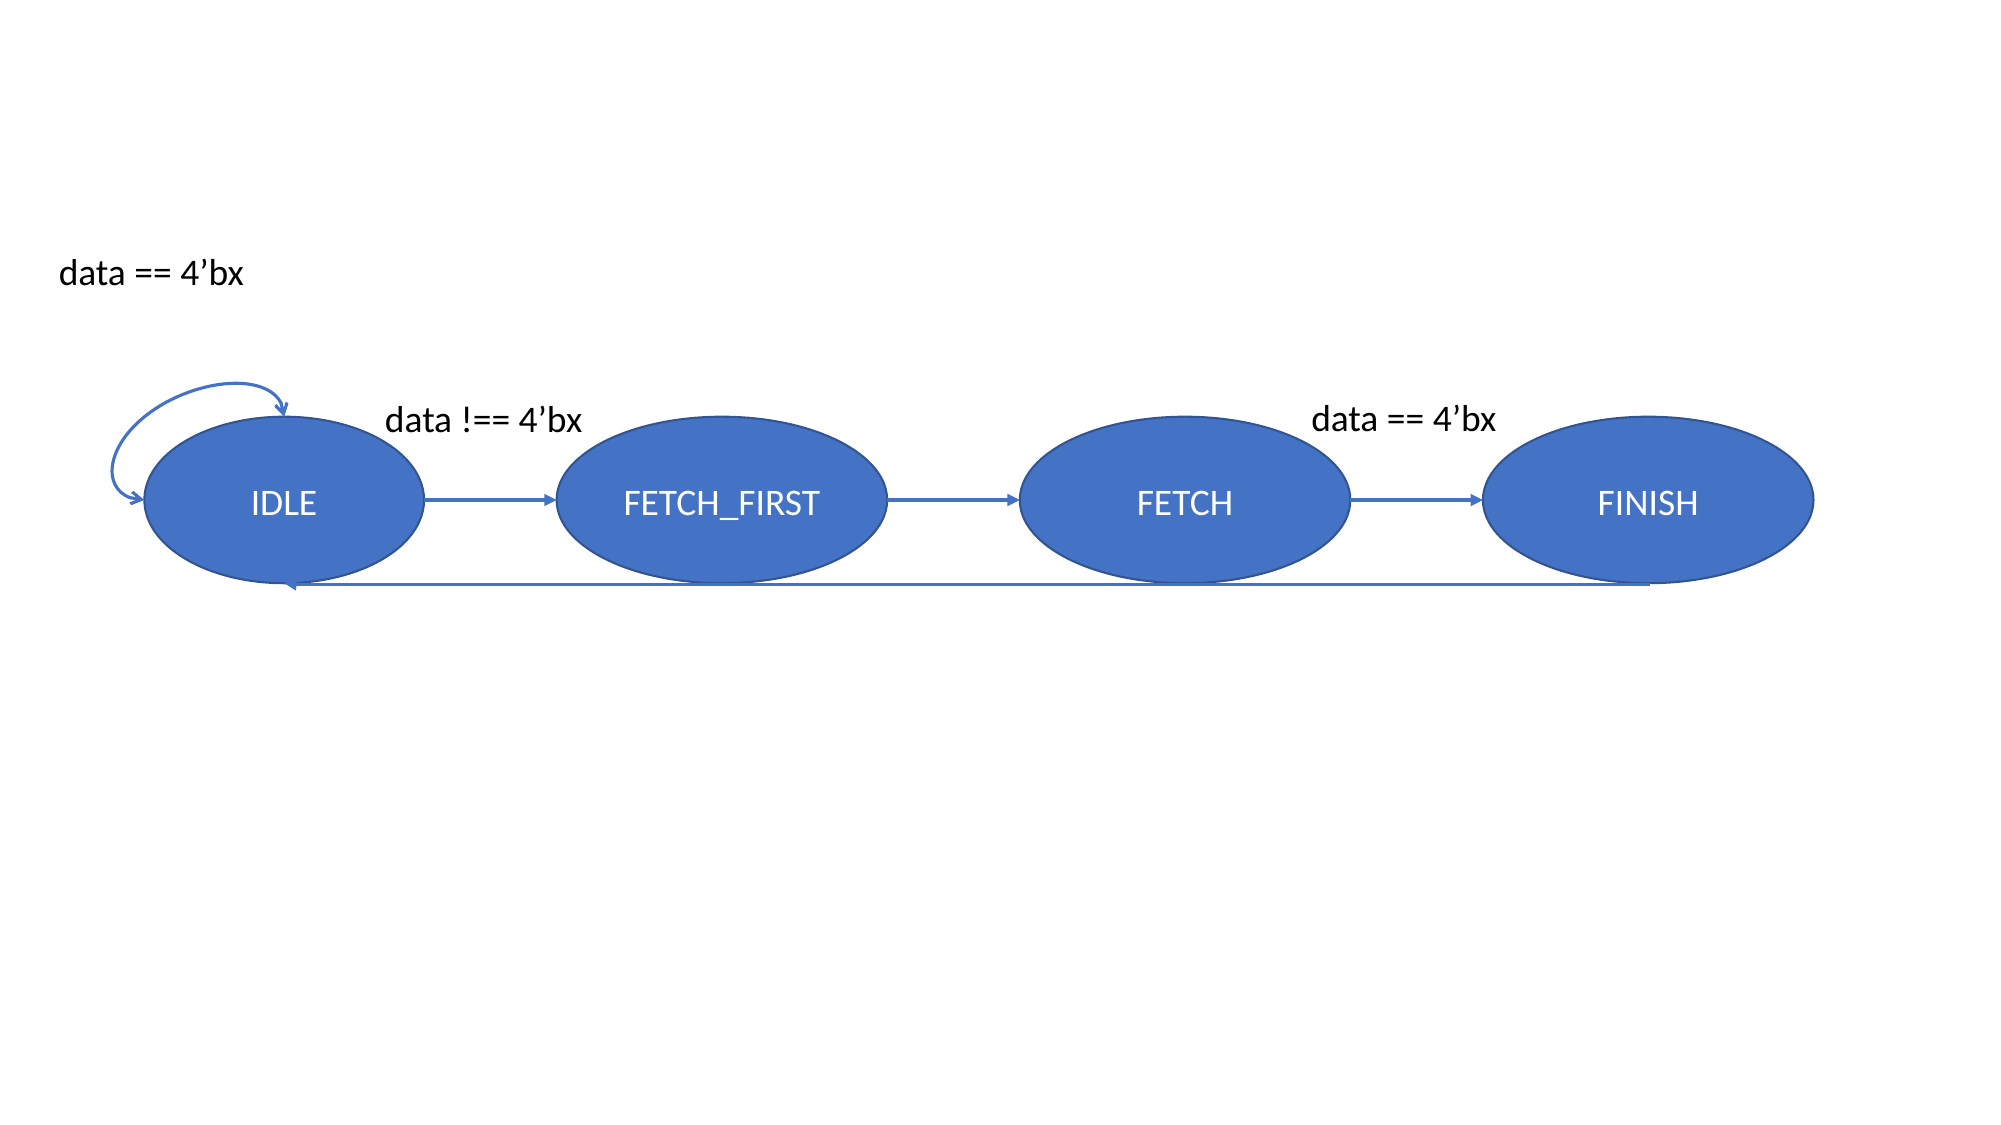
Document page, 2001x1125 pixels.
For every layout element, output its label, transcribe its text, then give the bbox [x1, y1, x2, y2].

text_box FETCH_FIRST [555, 415, 889, 583]
text_box data == 4’bx [43, 240, 285, 301]
text_box IDLE [143, 415, 426, 585]
text_box data !== 4’bx [370, 387, 611, 448]
text_box data == 4’bx [1296, 386, 1537, 447]
text_box FINISH [1481, 415, 1815, 585]
text_box FETCH [1018, 415, 1352, 583]
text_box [144, 416, 285, 500]
